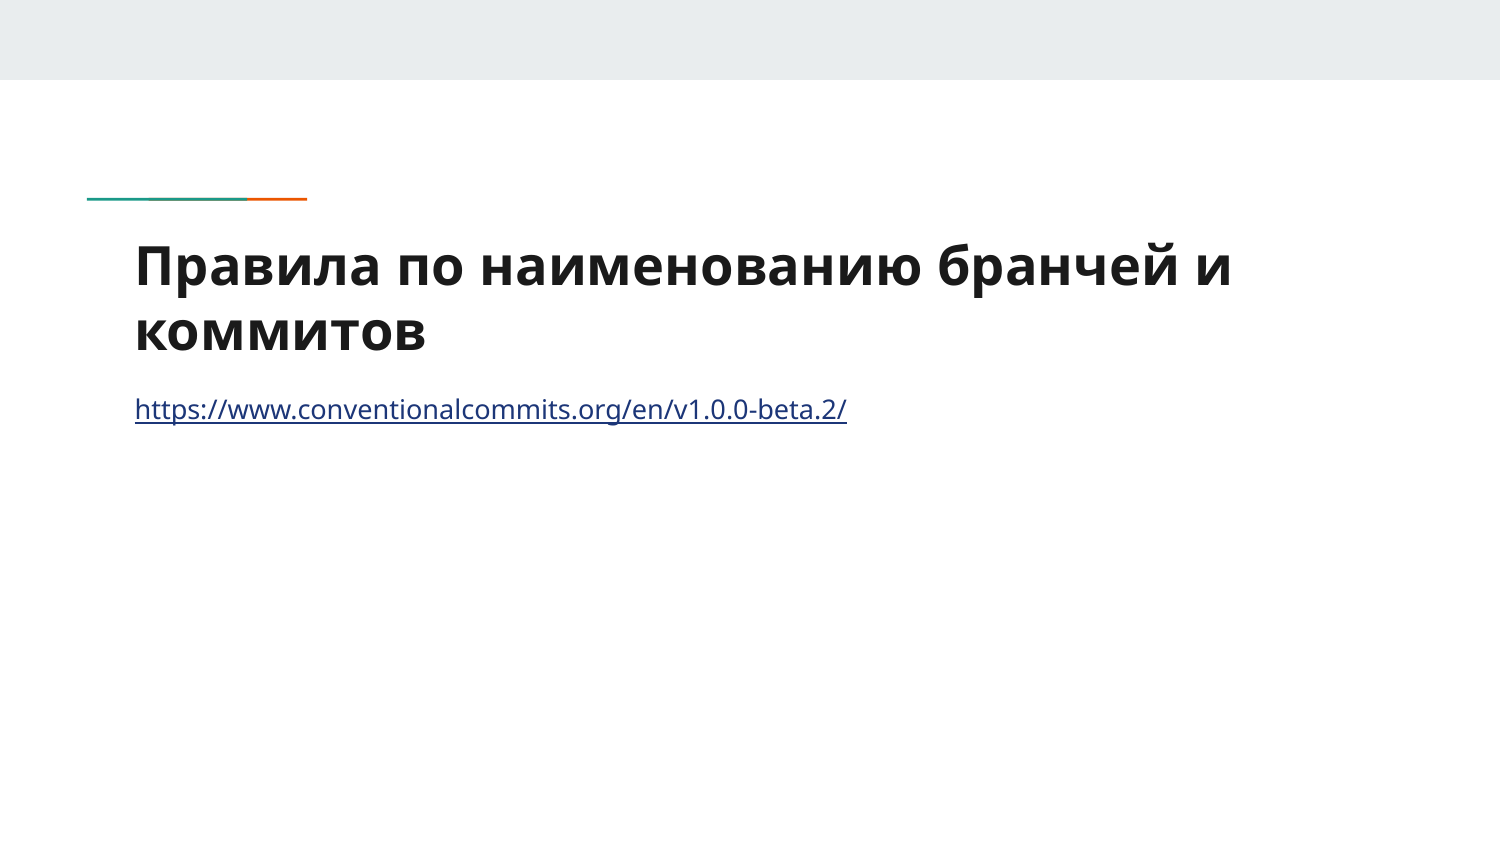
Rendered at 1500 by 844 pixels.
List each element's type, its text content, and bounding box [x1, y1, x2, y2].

list https://www.conventionalcommits.org/en/v1.0.0-beta.2/ [119, 371, 1381, 712]
title Правила по наименованию бранчей и коммитов [119, 216, 1381, 305]
